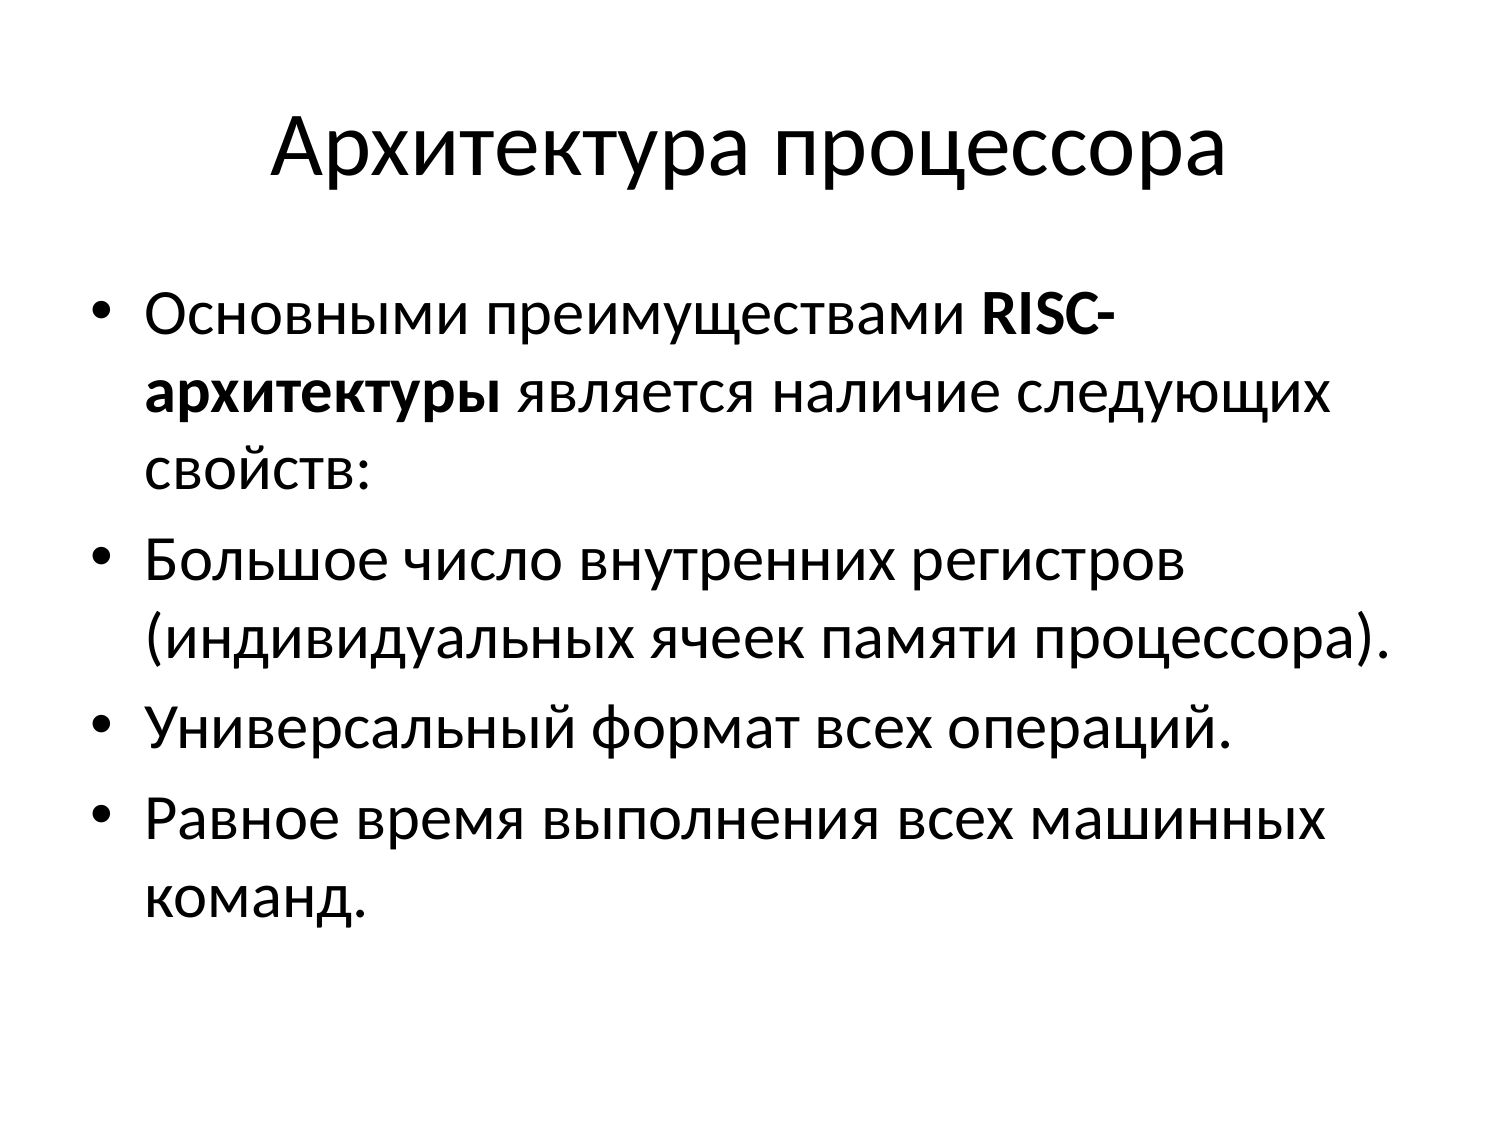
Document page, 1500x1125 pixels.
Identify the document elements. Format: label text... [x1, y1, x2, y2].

title Архитектура процессора [75, 45, 1425, 233]
list Основными преимуществами RISC-архитектуры является наличие следующих свойств: Большое число внутренних регистров (индивидуальных ячеек памяти процессора). Универсальный формат всех операций. Равное время выполнения всех машинных команд. [75, 262, 1425, 1005]
